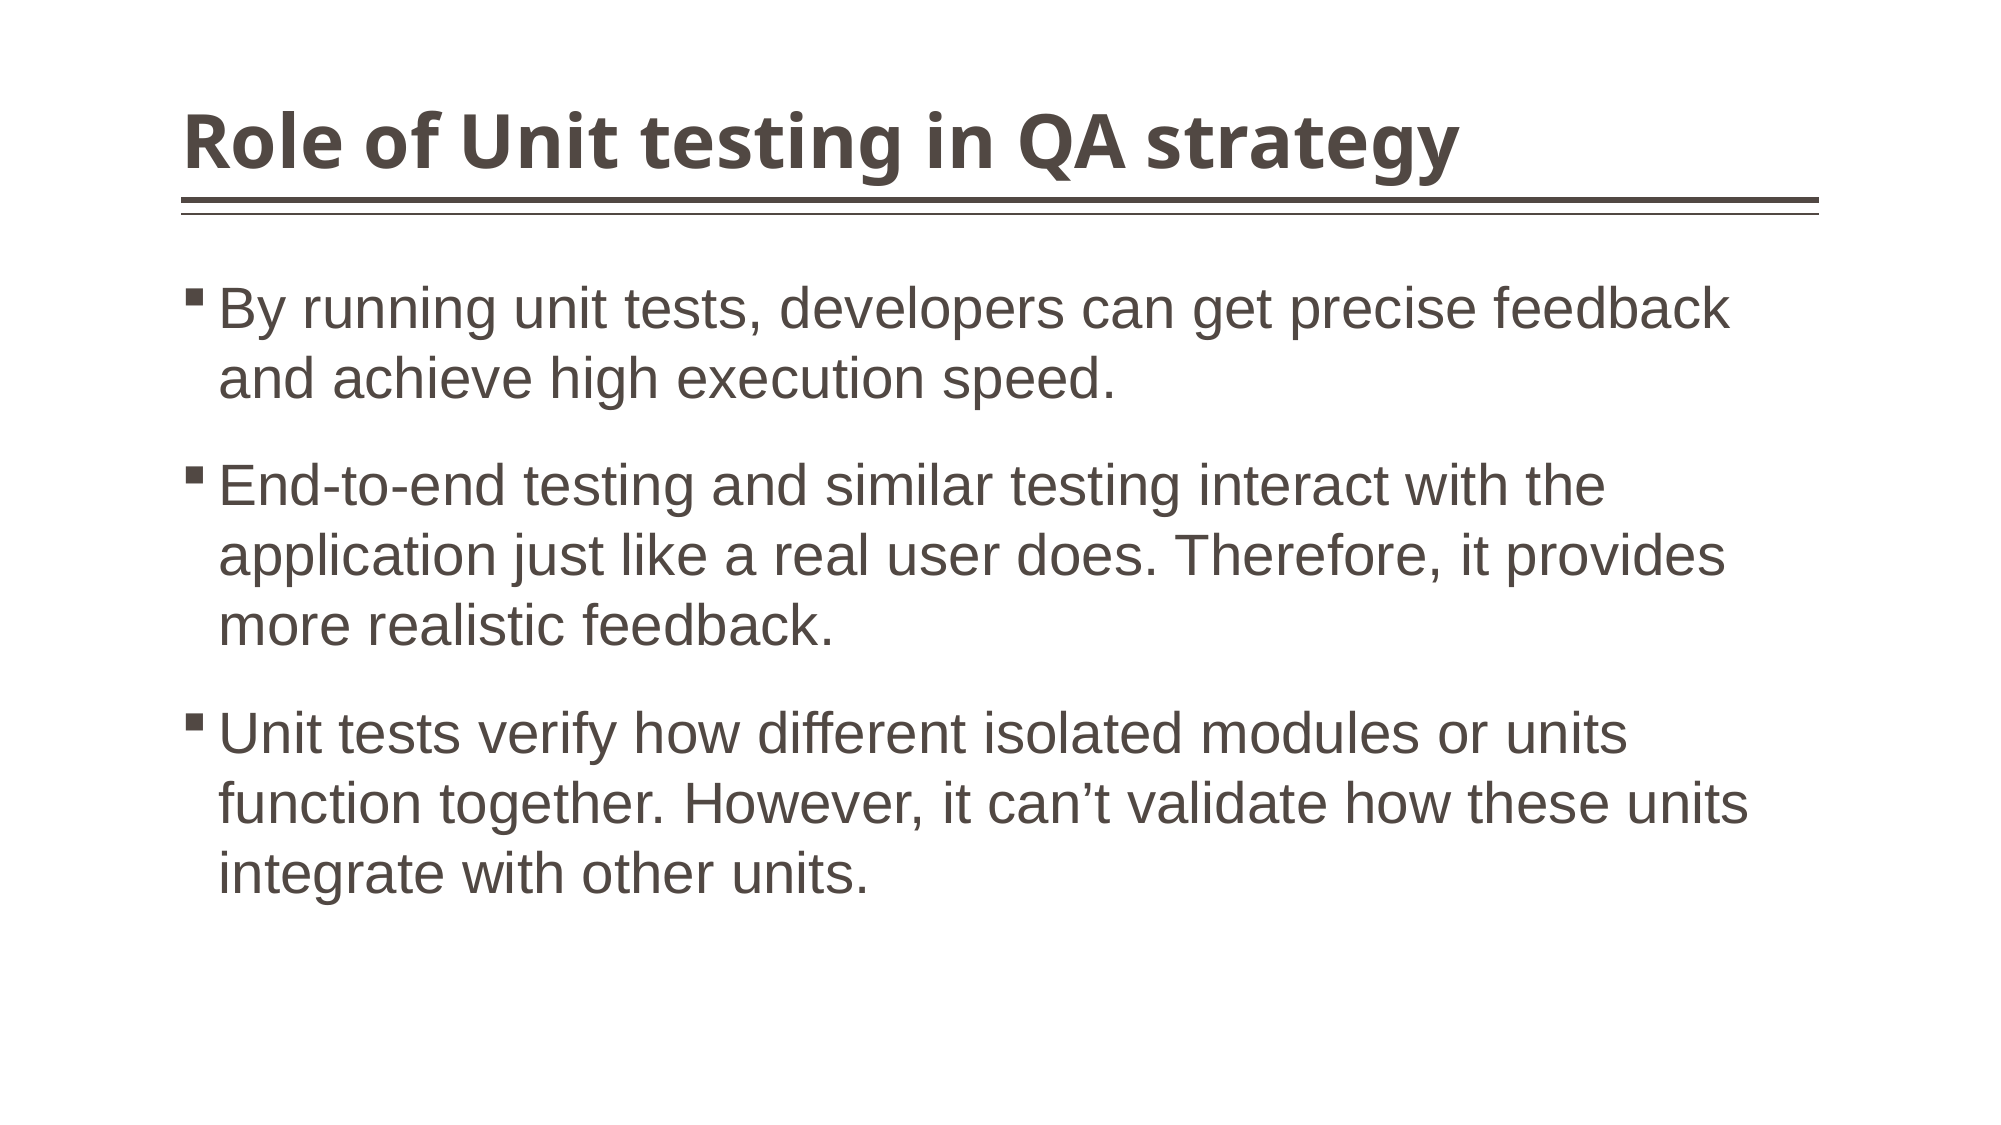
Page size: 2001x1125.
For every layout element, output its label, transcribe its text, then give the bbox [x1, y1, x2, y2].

list By running unit tests, developers can get precise feedback and achieve high execution speed. End-to-end testing and similar testing interact with the application just like a real user does. Therefore, it provides more realistic feedback. Unit tests verify how different isolated modules or units function together. However, it can’t validate how these units integrate with other units. [181, 262, 1819, 1013]
title Role of Unit testing in QA strategy [181, 12, 1819, 193]
